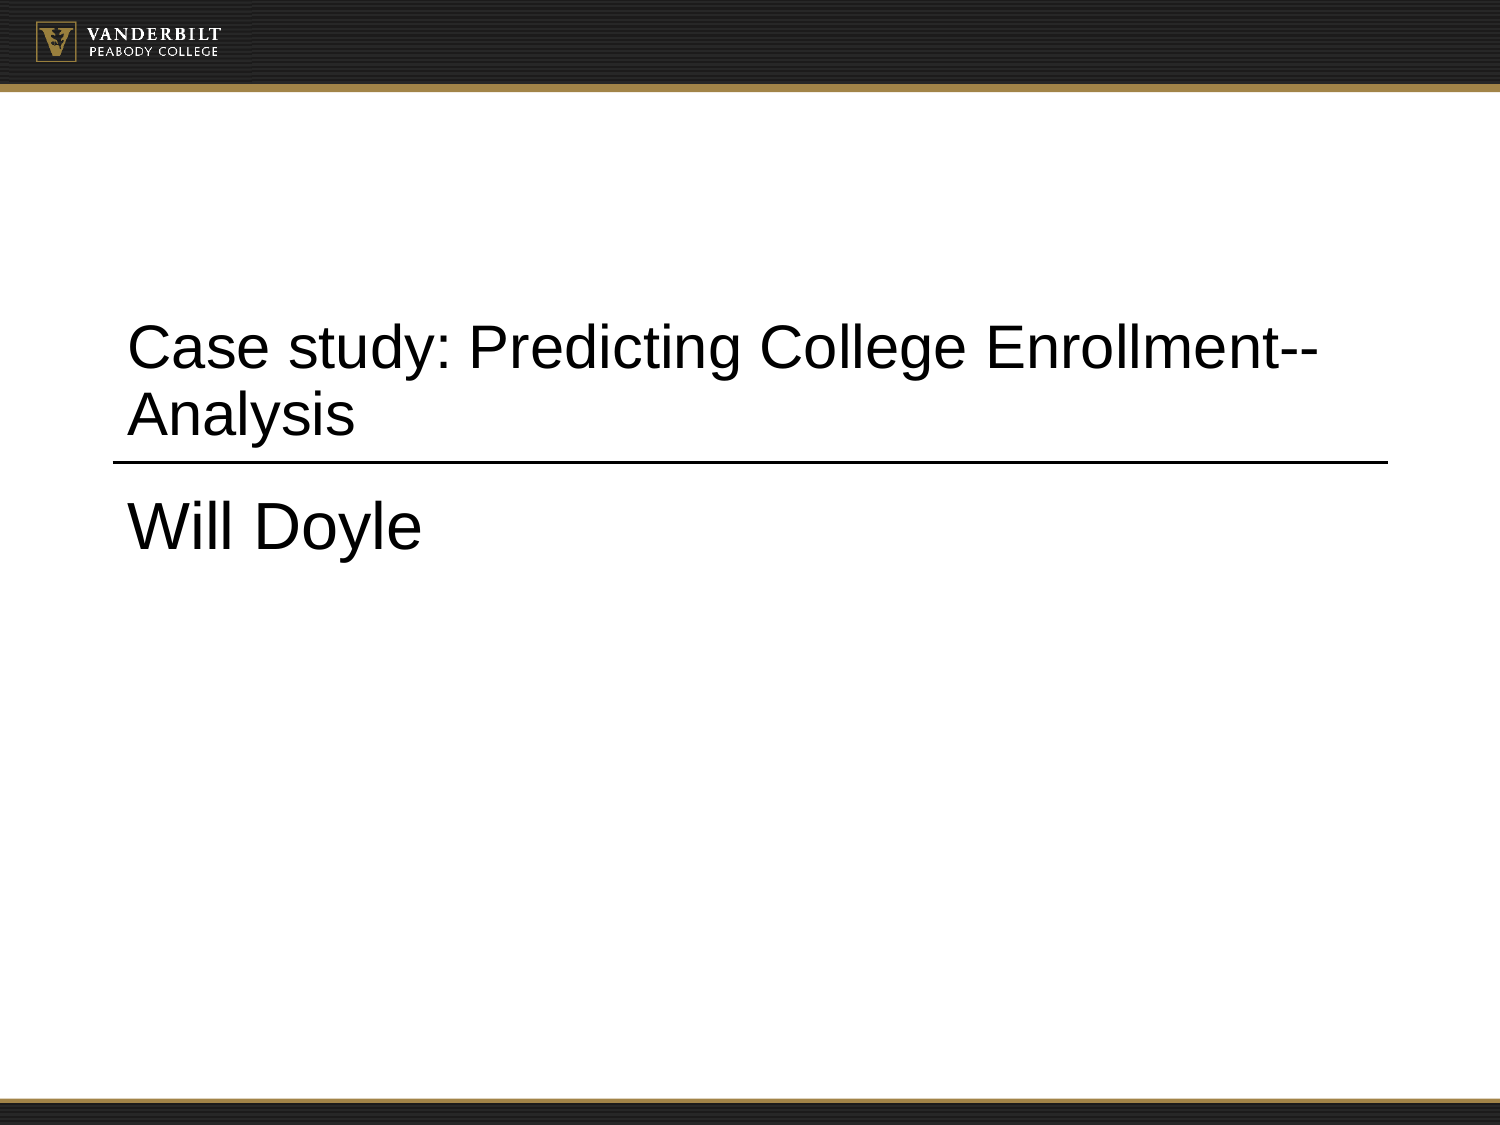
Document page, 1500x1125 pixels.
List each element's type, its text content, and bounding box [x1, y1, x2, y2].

title Case study: Predicting College Enrollment-- Analysis [112, 308, 1388, 457]
picture [0, 0, 1500, 84]
picture [0, 1103, 1500, 1125]
subtitle Will Doyle [112, 474, 1163, 763]
